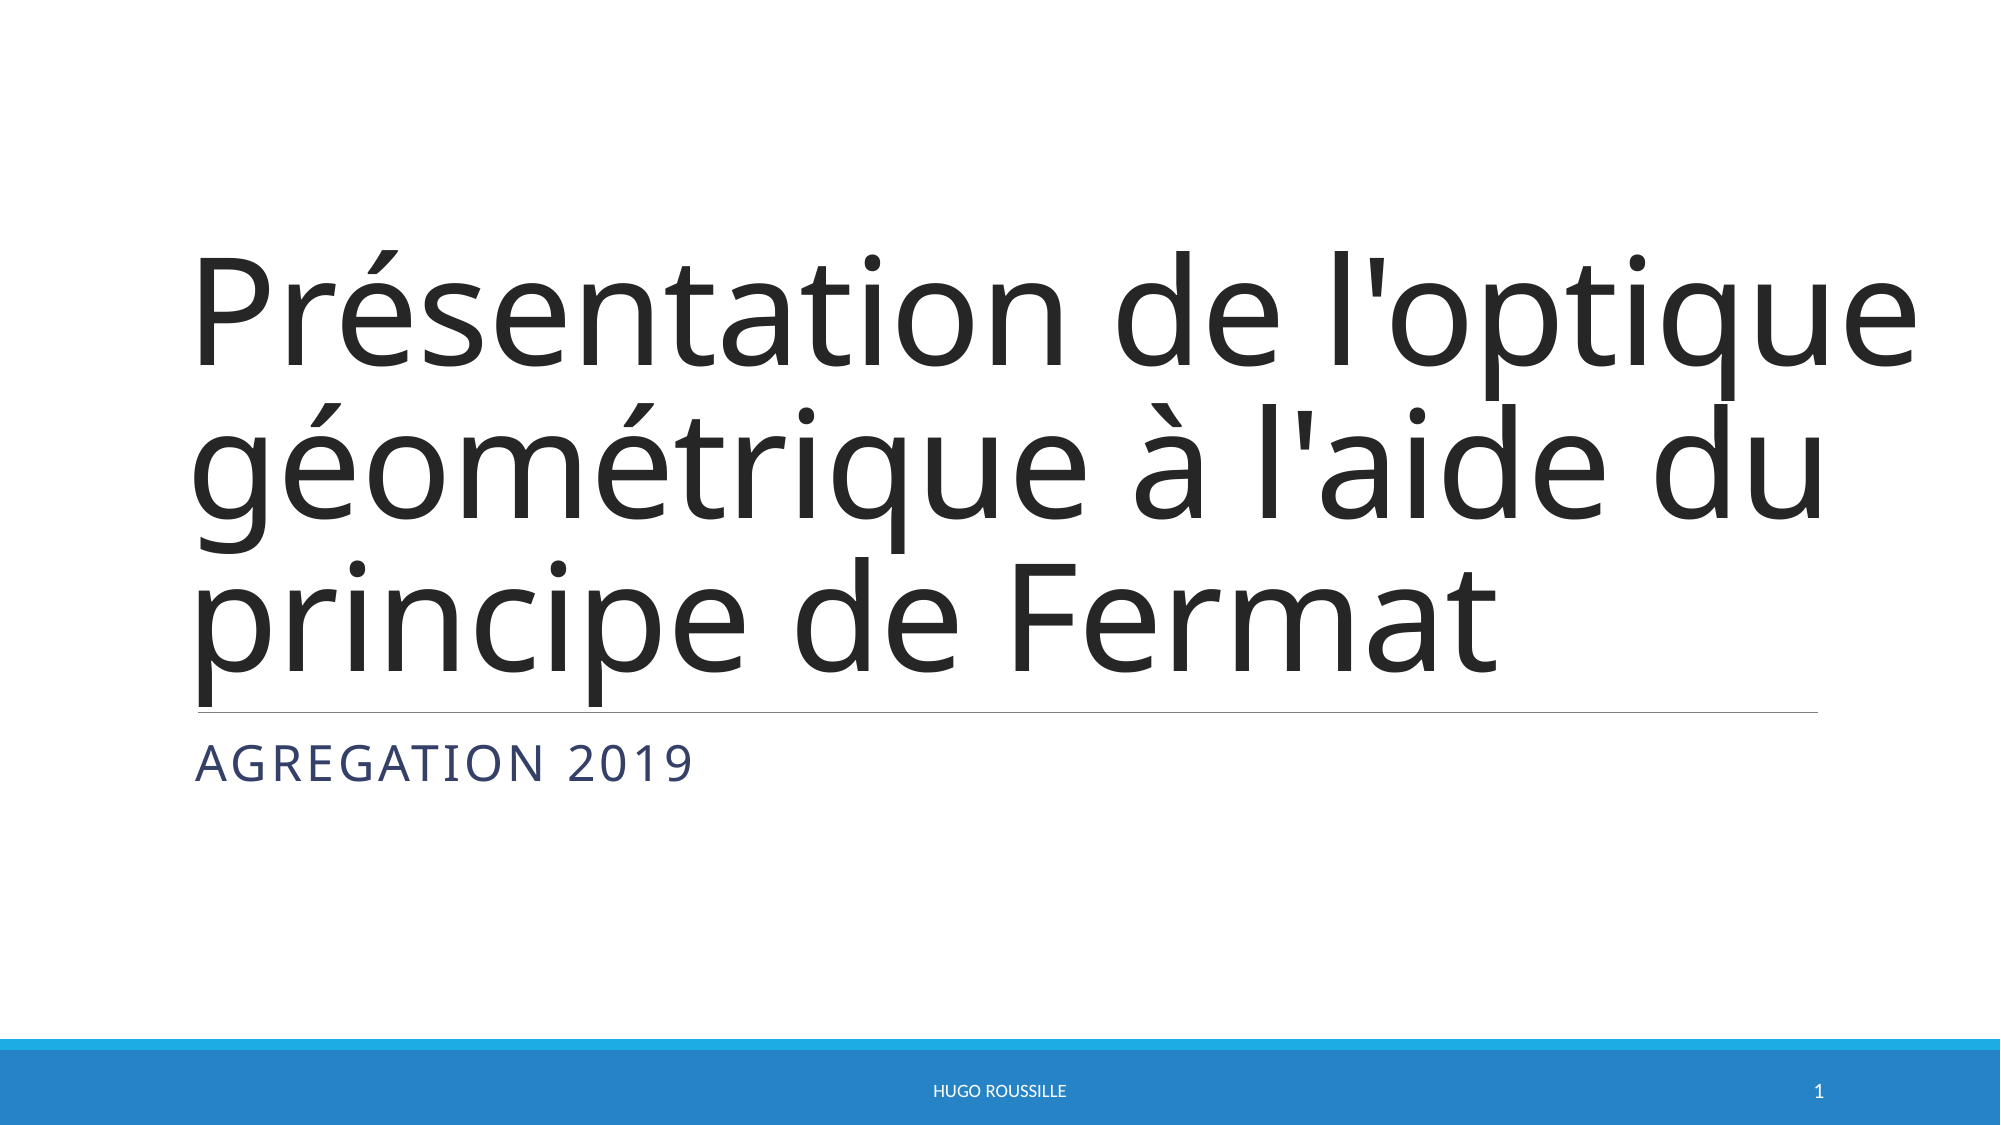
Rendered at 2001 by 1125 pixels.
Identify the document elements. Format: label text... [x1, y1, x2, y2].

slide_number 1 [1624, 1059, 1840, 1120]
title Présentation de l'optique géométrique à l'aide du principe de Fermat [171, 124, 1984, 710]
subtitle AGREGATION 2019 [180, 730, 1831, 919]
footer HUGO ROUSSILLE [604, 1059, 1396, 1120]
